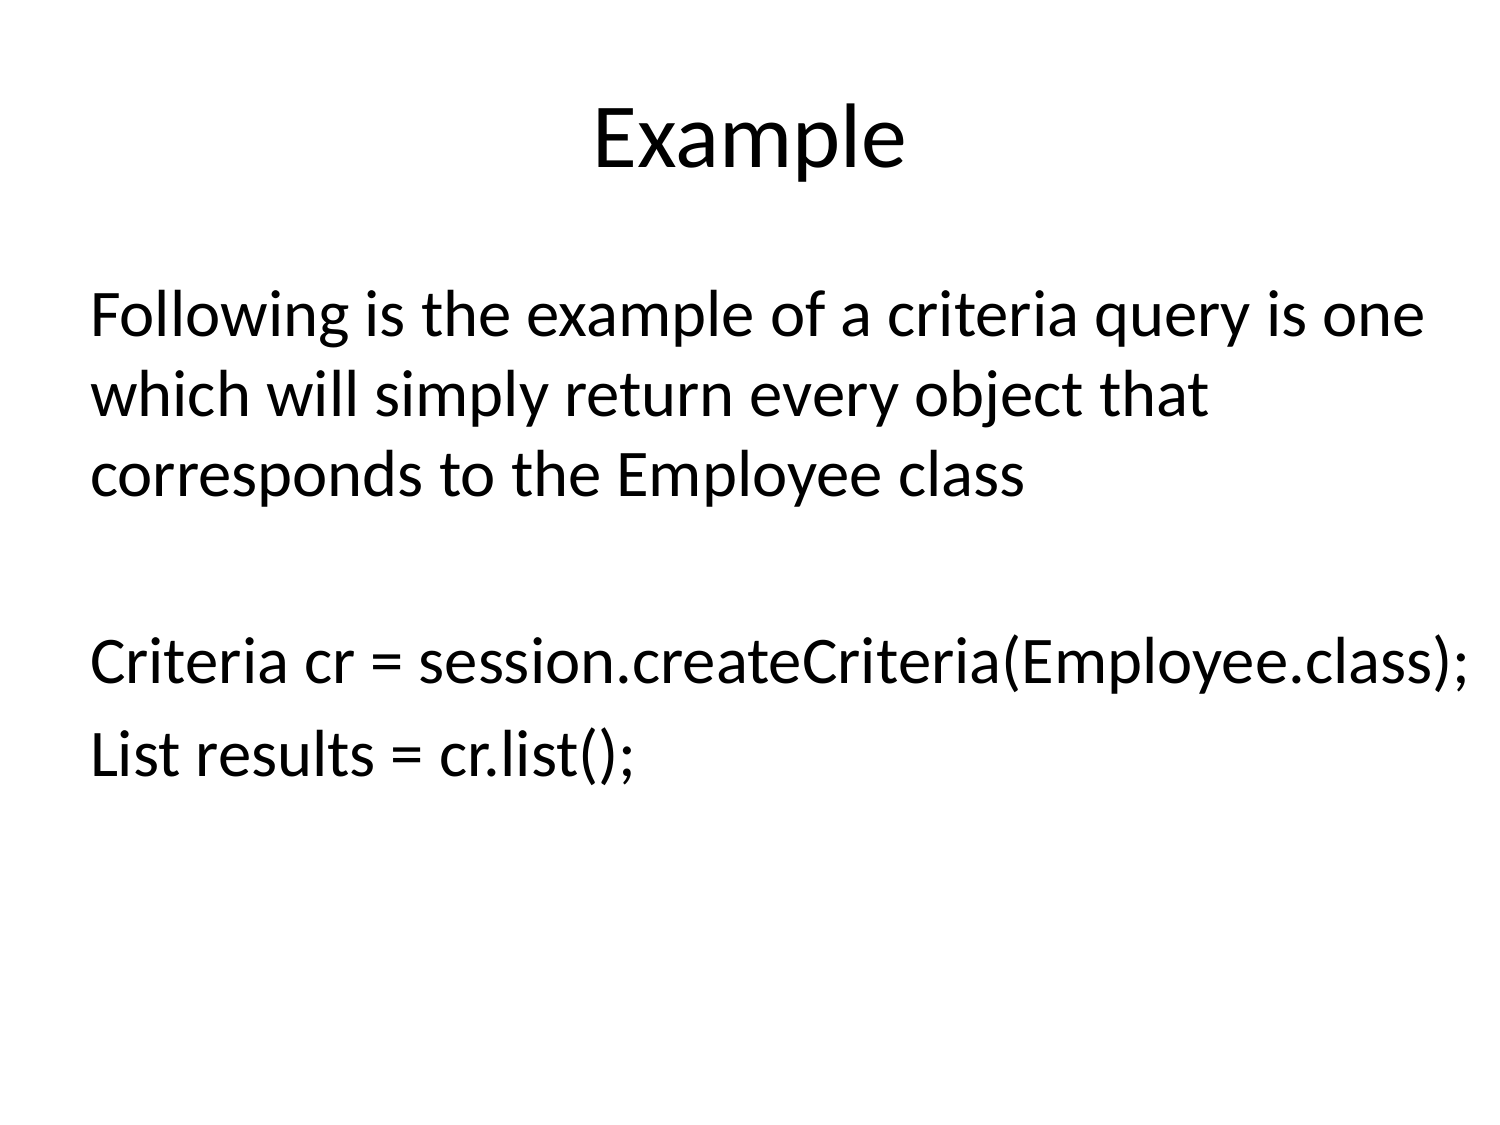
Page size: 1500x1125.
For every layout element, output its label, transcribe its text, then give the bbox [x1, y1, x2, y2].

title Example [75, 37, 1425, 225]
list Following is the example of a criteria query is one which will simply return every object that corresponds to the Employee class Criteria cr = session.createCriteria(Employee.class); List results = cr.list(); [75, 262, 1500, 1005]
